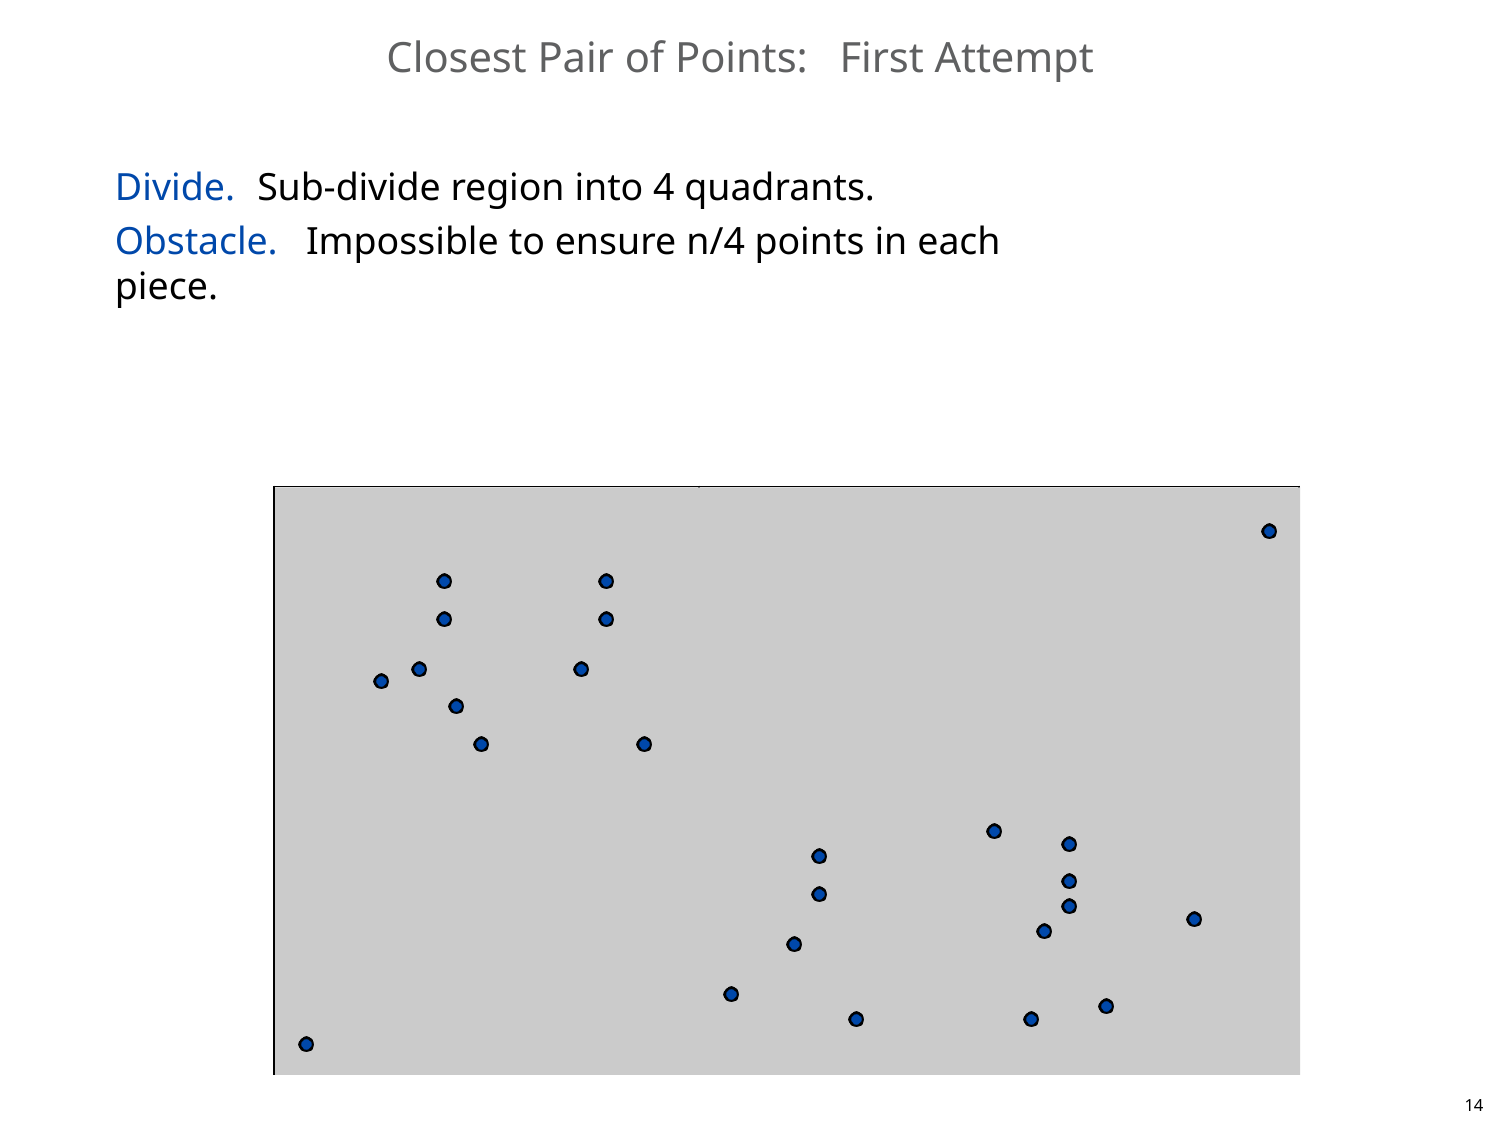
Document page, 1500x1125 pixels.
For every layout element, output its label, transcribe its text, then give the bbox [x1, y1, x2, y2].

picture [1185, 910, 1202, 927]
picture [448, 698, 464, 714]
text_box 14 [1458, 1091, 1492, 1119]
picture [598, 610, 614, 627]
picture [410, 660, 427, 677]
picture [1023, 1010, 1039, 1027]
picture [473, 735, 489, 752]
picture [785, 935, 802, 952]
text_box Divide. Sub-divide region into 4 quadrants. Obstacle. Impossible to ensure n/4 points in each piece. [112, 151, 1107, 307]
picture [1060, 835, 1077, 852]
picture [1060, 873, 1077, 889]
picture [573, 660, 589, 677]
picture [635, 735, 652, 752]
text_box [274, 487, 1301, 1076]
picture [810, 885, 827, 902]
picture [435, 573, 452, 589]
picture [598, 573, 614, 589]
picture [1098, 998, 1114, 1014]
picture [985, 823, 1002, 839]
picture [810, 848, 827, 864]
picture [435, 610, 452, 627]
picture [848, 1010, 864, 1027]
title Closest Pair of Points: First Attempt [384, 28, 1116, 219]
picture [1035, 923, 1052, 939]
picture [1060, 898, 1077, 914]
